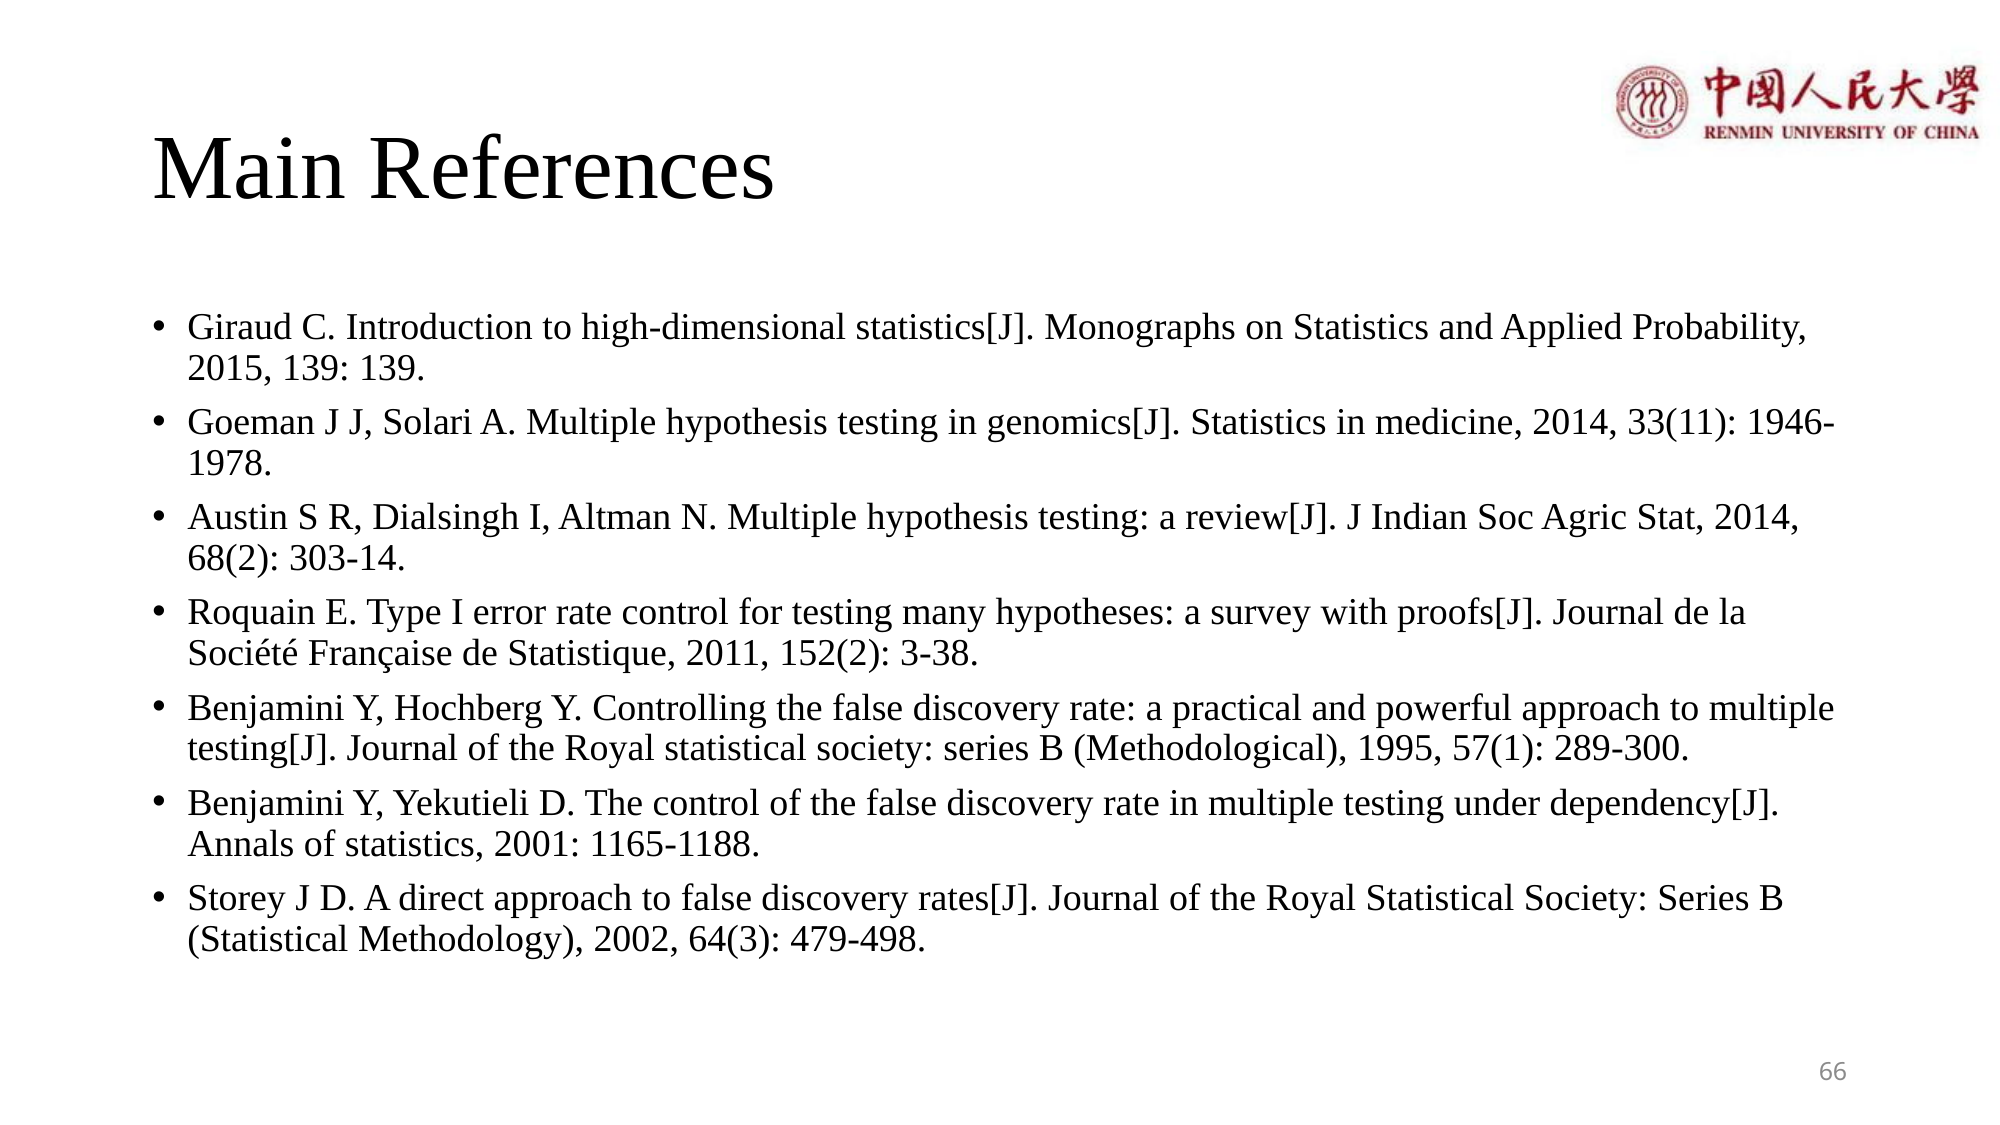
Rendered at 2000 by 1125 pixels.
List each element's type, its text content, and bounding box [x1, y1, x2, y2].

title Main References [137, 59, 1863, 278]
list Giraud C. Introduction to high-dimensional statistics[J]. Monographs on Statistics and Applied Probability, 2015, 139: 139. Goeman J J, Solari A. Multiple hypothesis testing in genomics[J]. Statistics in medicine, 2014, 33(11): 1946-1978. Austin S R, Dialsingh I, Altman N. Multiple hypothesis testing: a review[J]. J Indian Soc Agric Stat, 2014, 68(2): 303-14. Roquain E. Type I error rate control for testing many hypotheses: a survey with proofs[J]. Journal de la Société Française de Statistique, 2011, 152(2): 3-38. Benjamini Y, Hochberg Y. Controlling the false discovery rate: a practical and powerful approach to multiple testing[J]. Journal of the Royal statistical society: series B (Methodological), 1995, 57(1): 289-300. Benjamini Y, Yekutieli D. The control of the false discovery rate in multiple testing under dependency[J]. Annals of statistics, 2001: 1165-1188. Storey J D. A direct approach to false discovery rates[J]. Journal of the Royal Statistical Society: Series B (Statistical Methodology), 2002, 64(3): 479-498. [137, 299, 1863, 1014]
picture [1601, 0, 2000, 190]
slide_number 66 [1412, 1042, 1863, 1103]
